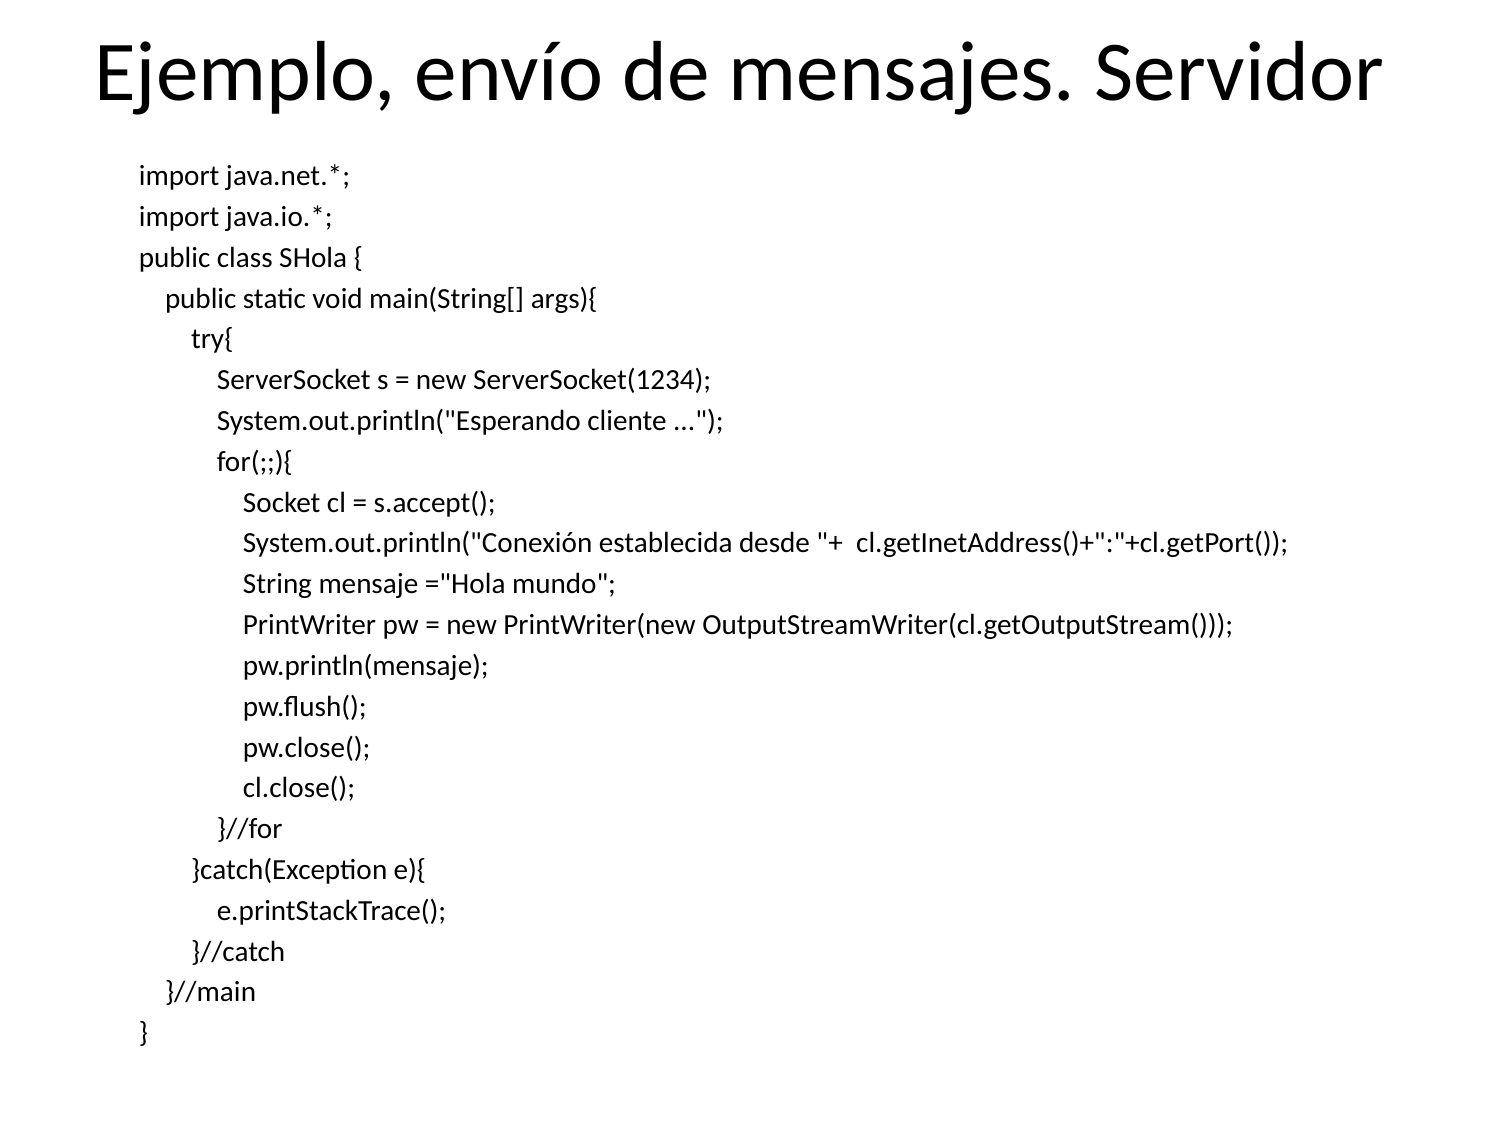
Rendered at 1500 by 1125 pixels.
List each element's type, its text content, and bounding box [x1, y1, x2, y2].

list import java.net.*; import java.io.*; public class SHola { public static void main(String[] args){ try{ ServerSocket s = new ServerSocket(1234); System.out.println("Esperando cliente ..."); for(;;){ Socket cl = s.accept(); System.out.println("Conexión establecida desde "+ cl.getInetAddress()+":"+cl.getPort()); String mensaje ="Hola mundo"; PrintWriter pw = new PrintWriter(new OutputStreamWriter(cl.getOutputStream())); pw.println(mensaje); pw.flush(); pw.close(); cl.close(); }//for }catch(Exception e){ e.printStackTrace(); }//catch }//main } [123, 149, 1329, 1094]
title Ejemplo, envío de mensajes. Servidor [64, 2, 1415, 131]
